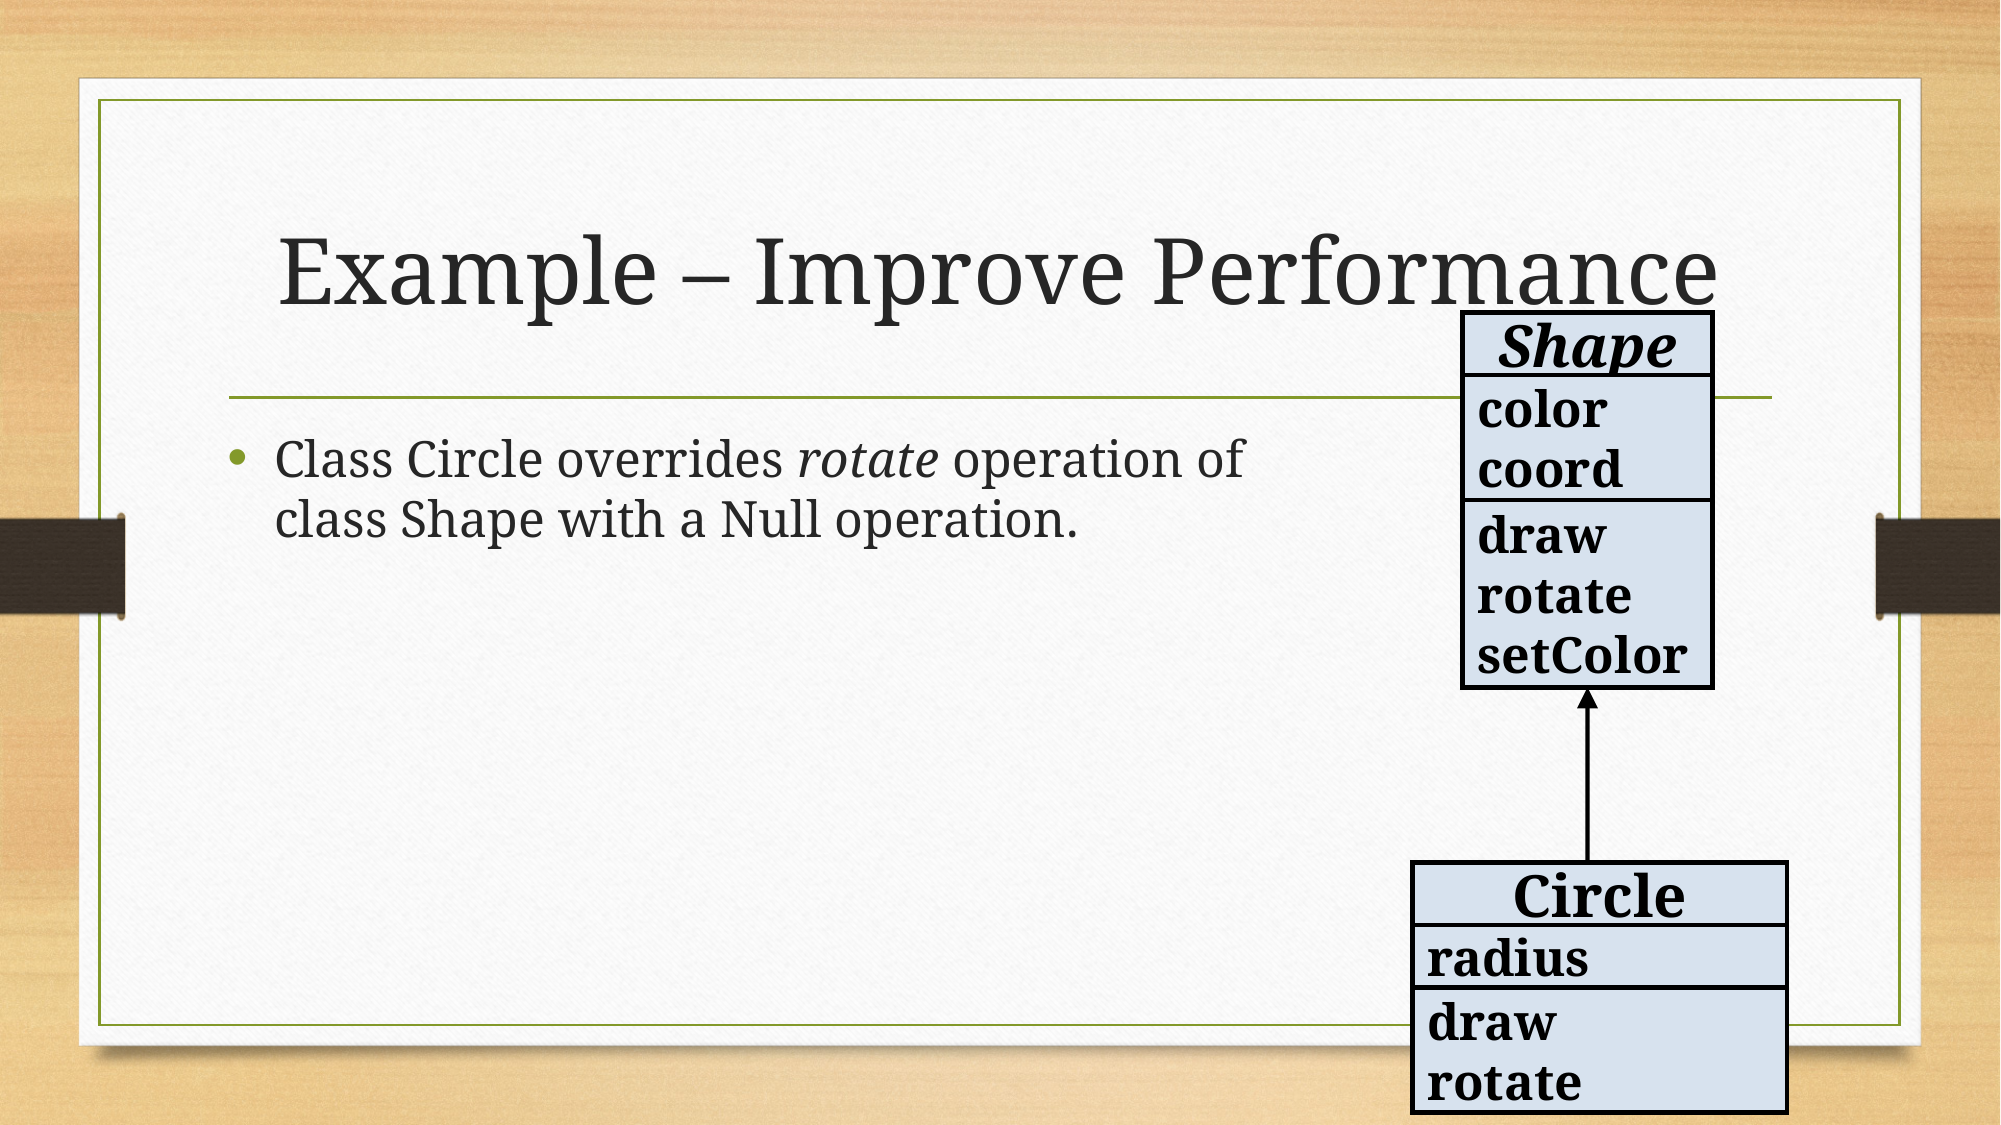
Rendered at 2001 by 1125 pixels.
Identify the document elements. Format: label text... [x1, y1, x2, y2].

text_box color coord [1462, 375, 1713, 500]
text_box draw rotate setColor [1462, 500, 1713, 688]
text_box Shape [1462, 312, 1713, 375]
title Example – Improve Performance [212, 161, 1788, 375]
picture [0, 0, 2001, 1125]
list Class Circle overrides rotate operation of class Shape with a Null operation. [212, 419, 1288, 588]
text_box draw rotate [1412, 987, 1788, 1113]
text_box [1577, 687, 1598, 863]
text_box Circle [1412, 862, 1788, 924]
text_box radius [1412, 924, 1788, 987]
